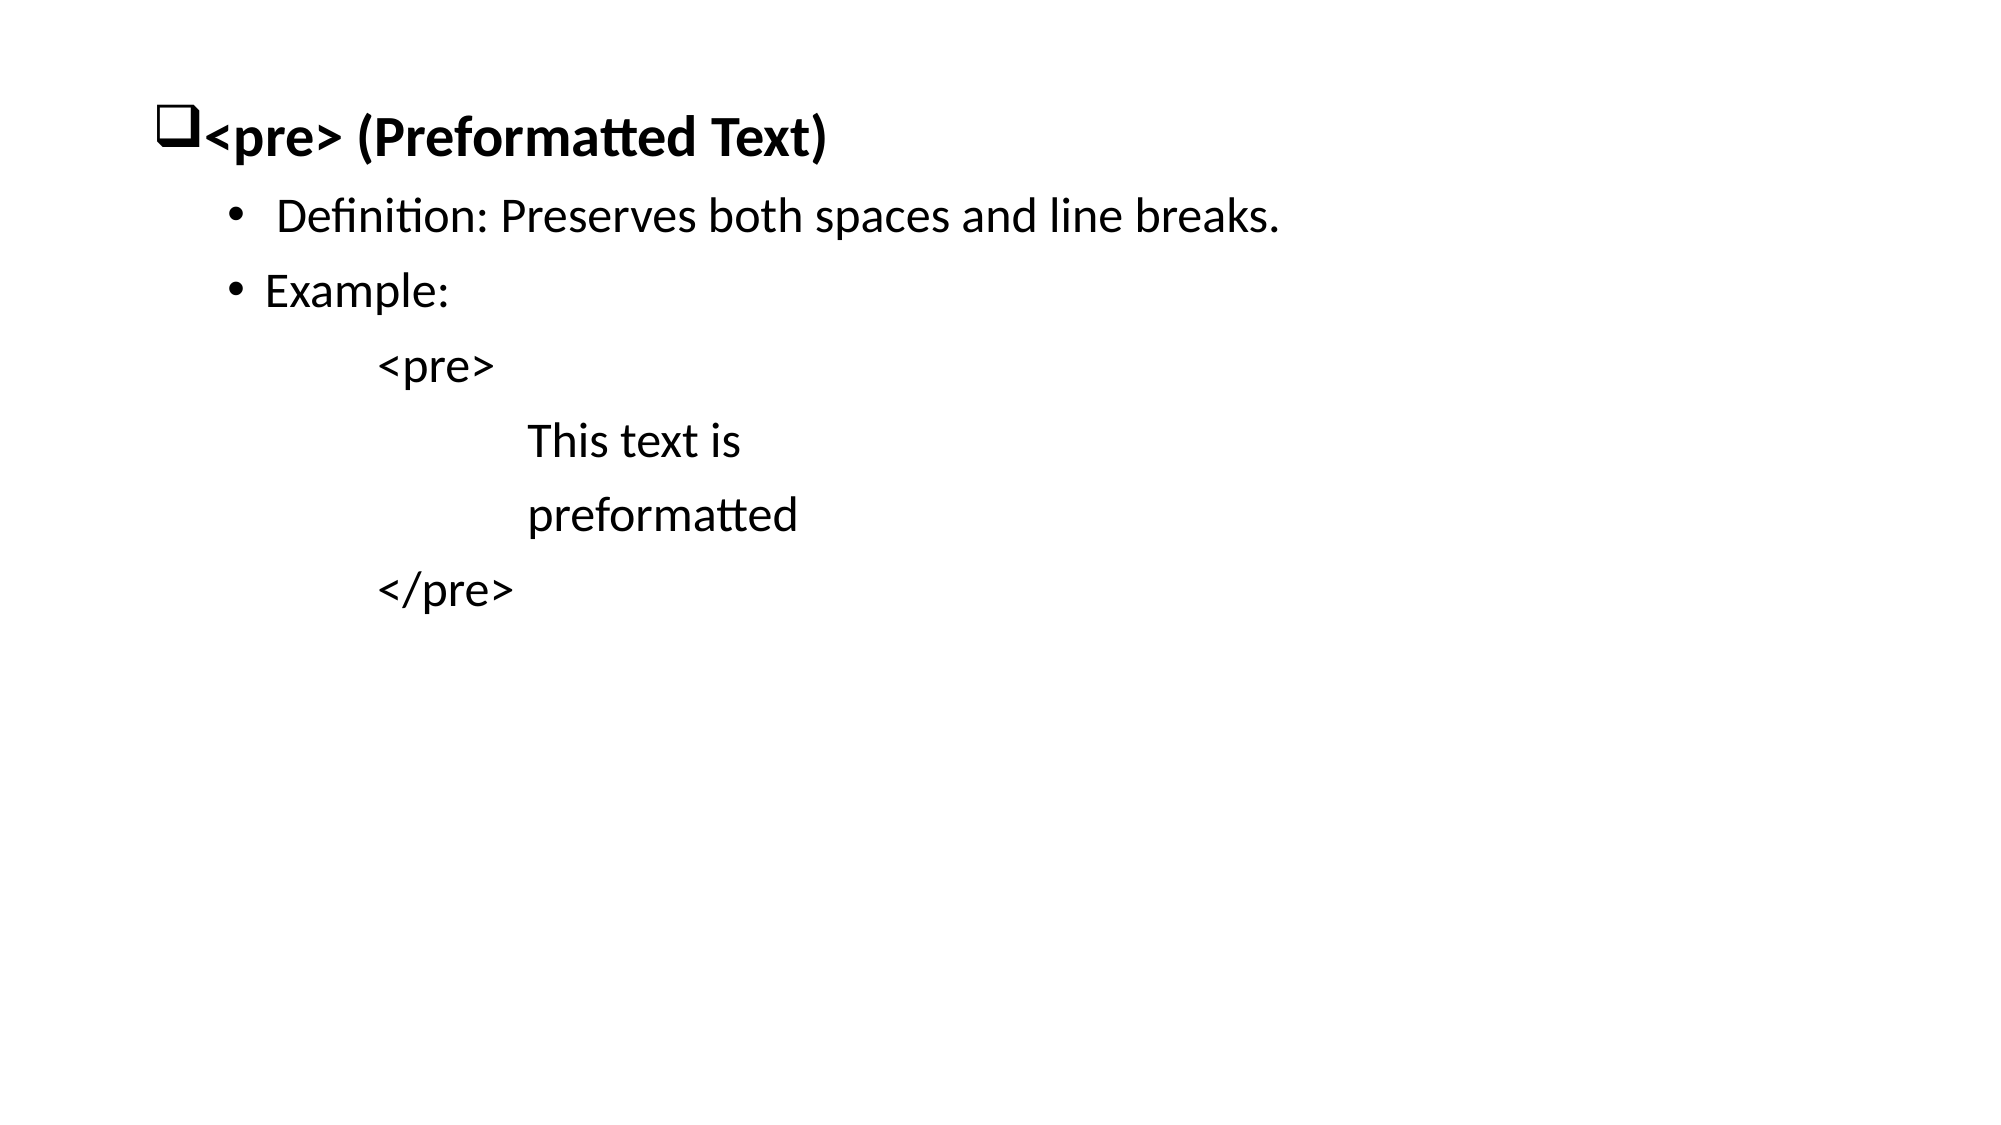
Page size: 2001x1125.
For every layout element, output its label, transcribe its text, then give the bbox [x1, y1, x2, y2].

list <pre> (Preformatted Text) Definition: Preserves both spaces and line breaks. Example: <pre> This text is preformatted </pre> [137, 98, 1893, 1066]
